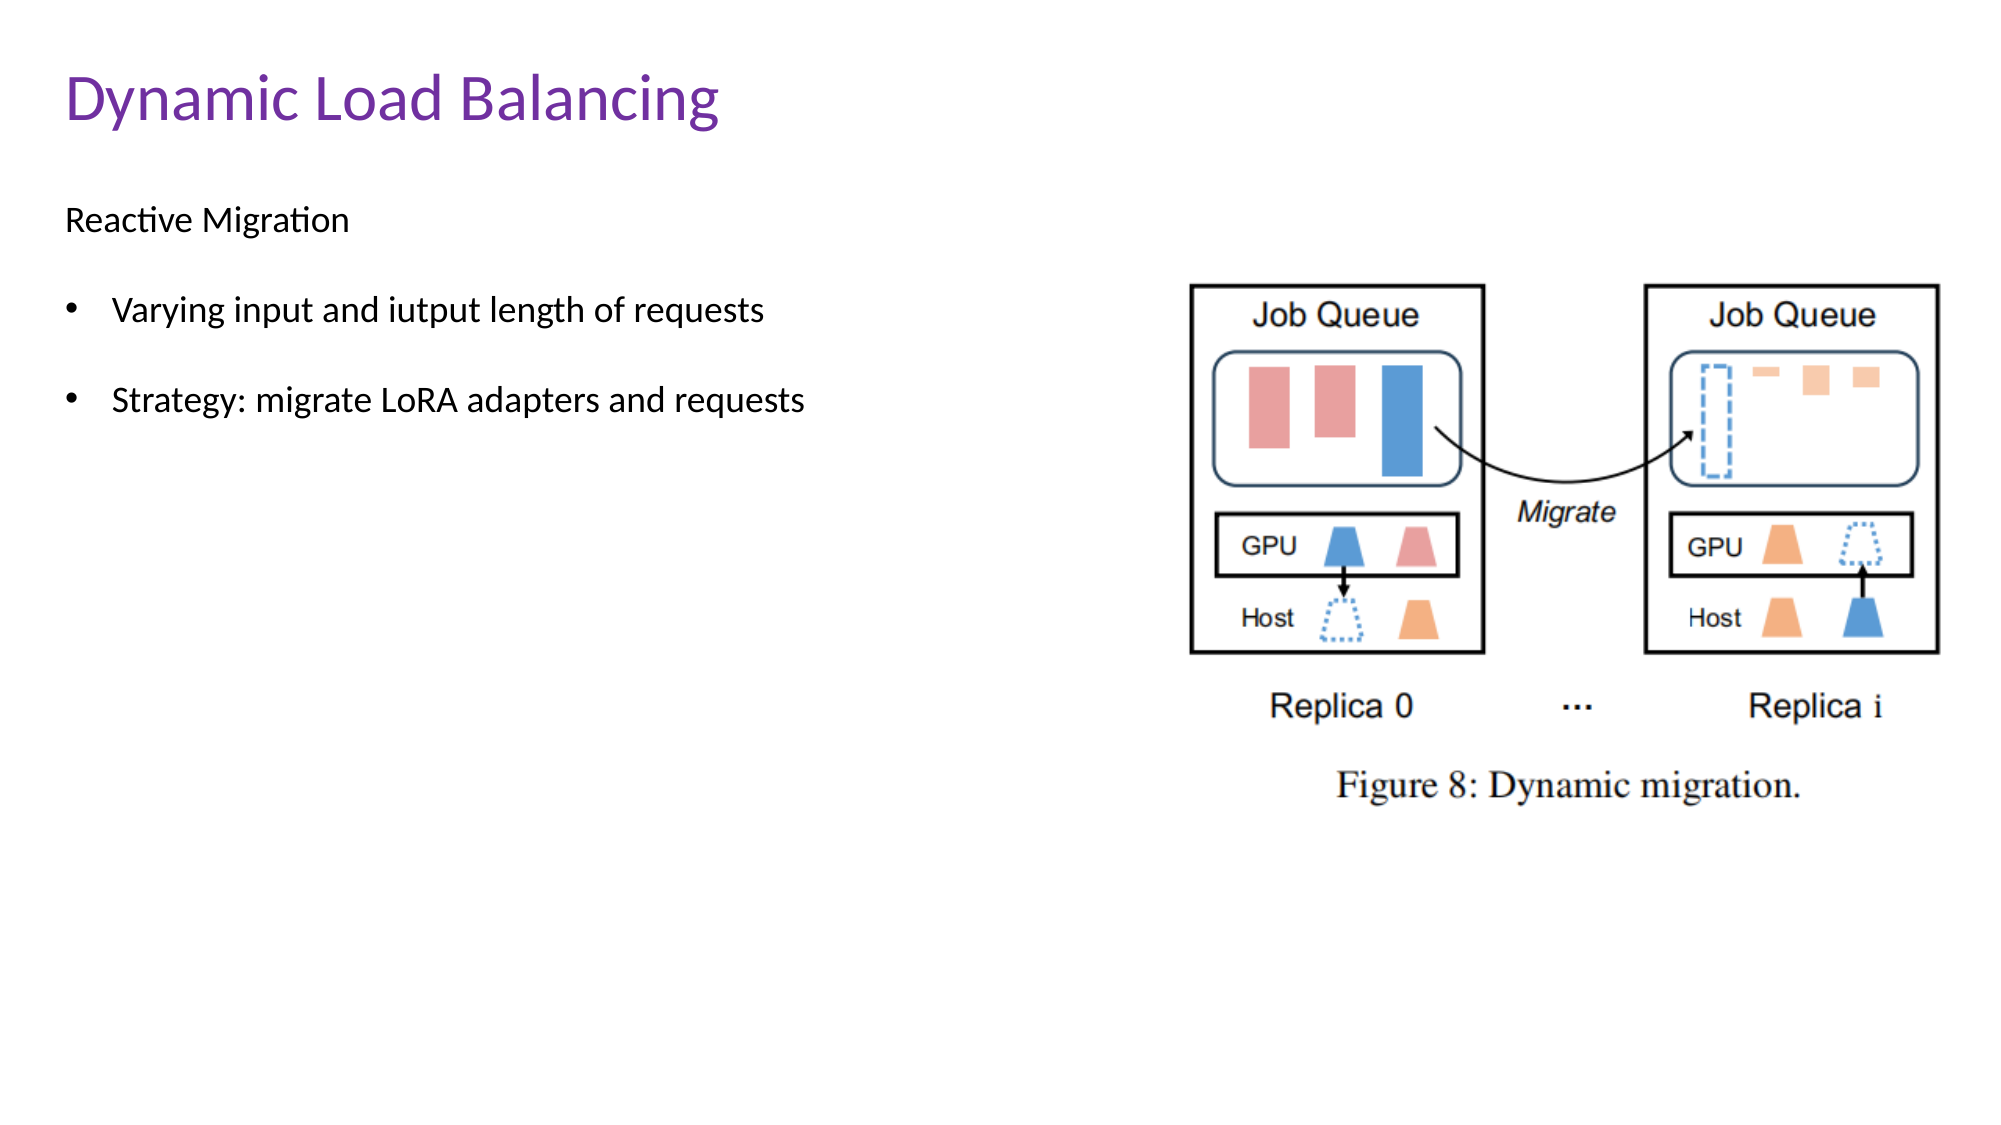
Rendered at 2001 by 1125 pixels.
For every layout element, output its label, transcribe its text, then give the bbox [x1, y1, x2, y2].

text_box Reactive Migration Varying input and iutput length of requests Strategy: migrate LoRA adapters and requests [50, 187, 1378, 563]
picture [1132, 252, 2000, 811]
text_box Dynamic Load Balancing [50, 46, 1546, 142]
